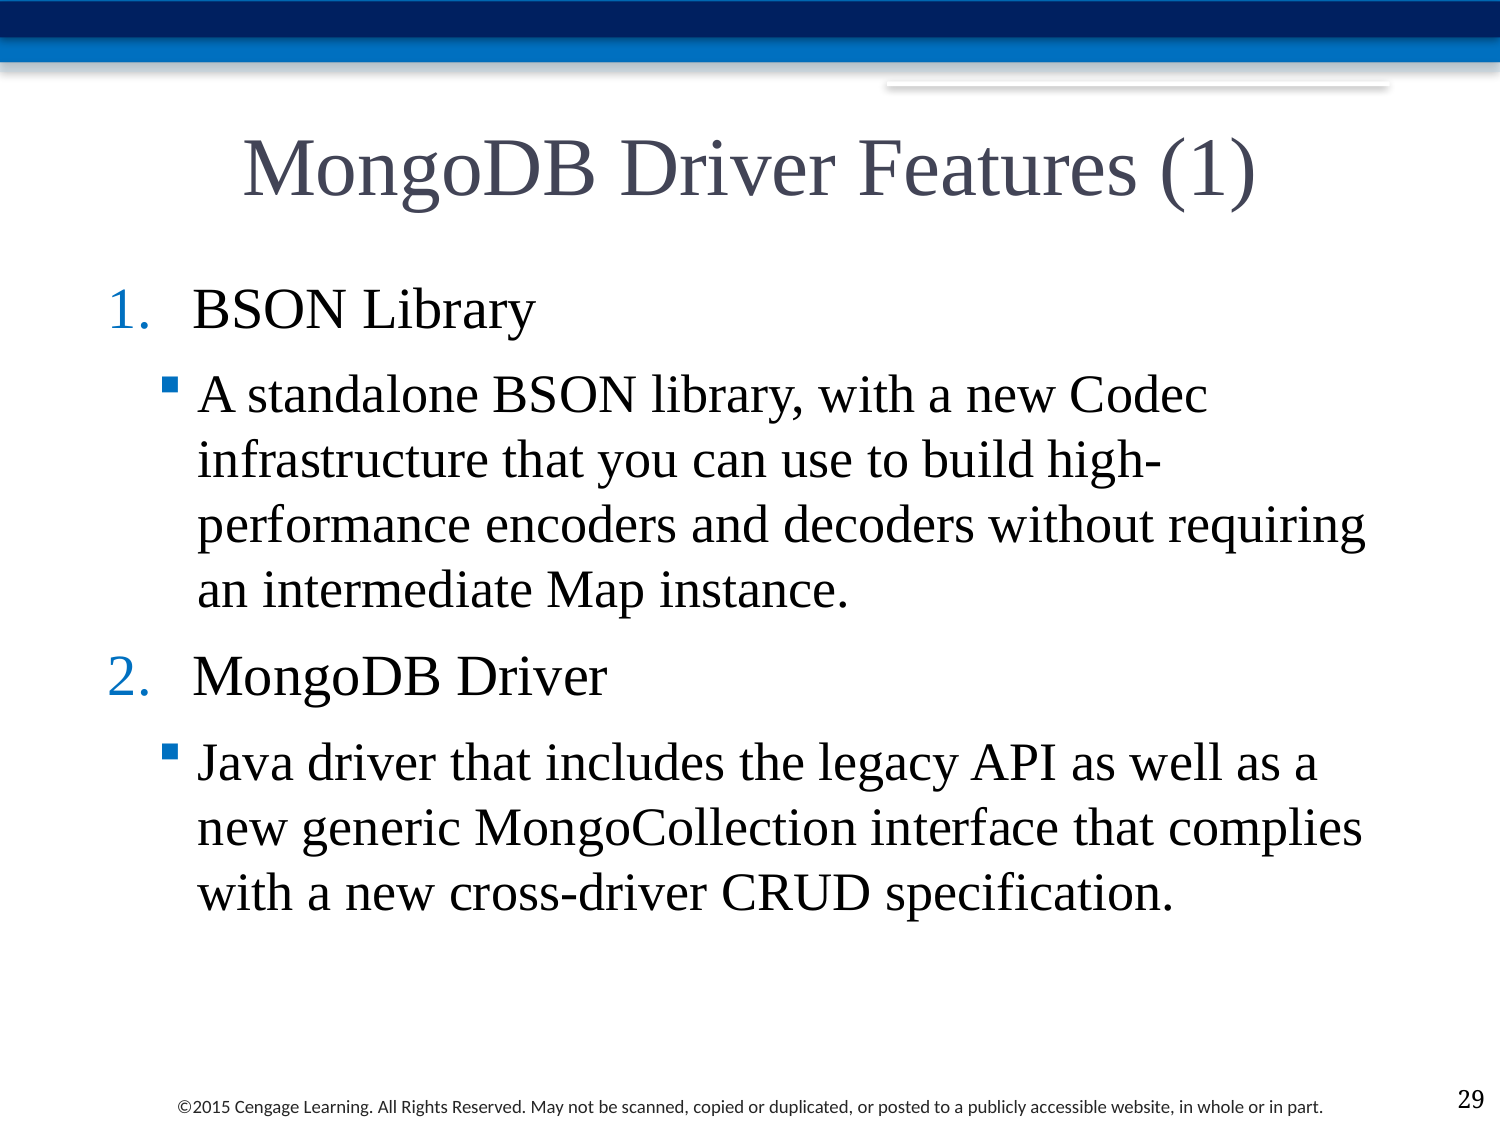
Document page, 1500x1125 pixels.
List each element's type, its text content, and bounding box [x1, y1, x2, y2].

list BSON Library A standalone BSON library, with a new Codec infrastructure that you can use to build high-performance encoders and decoders without requiring an intermediate Map instance. MongoDB Driver Java driver that includes the legacy API as well as a new generic MongoCollection interface that complies with a new cross-driver CRUD specification. [75, 262, 1425, 1066]
slide_number 29 [1425, 1074, 1500, 1125]
title MongoDB Driver Features (1) [75, 75, 1425, 250]
